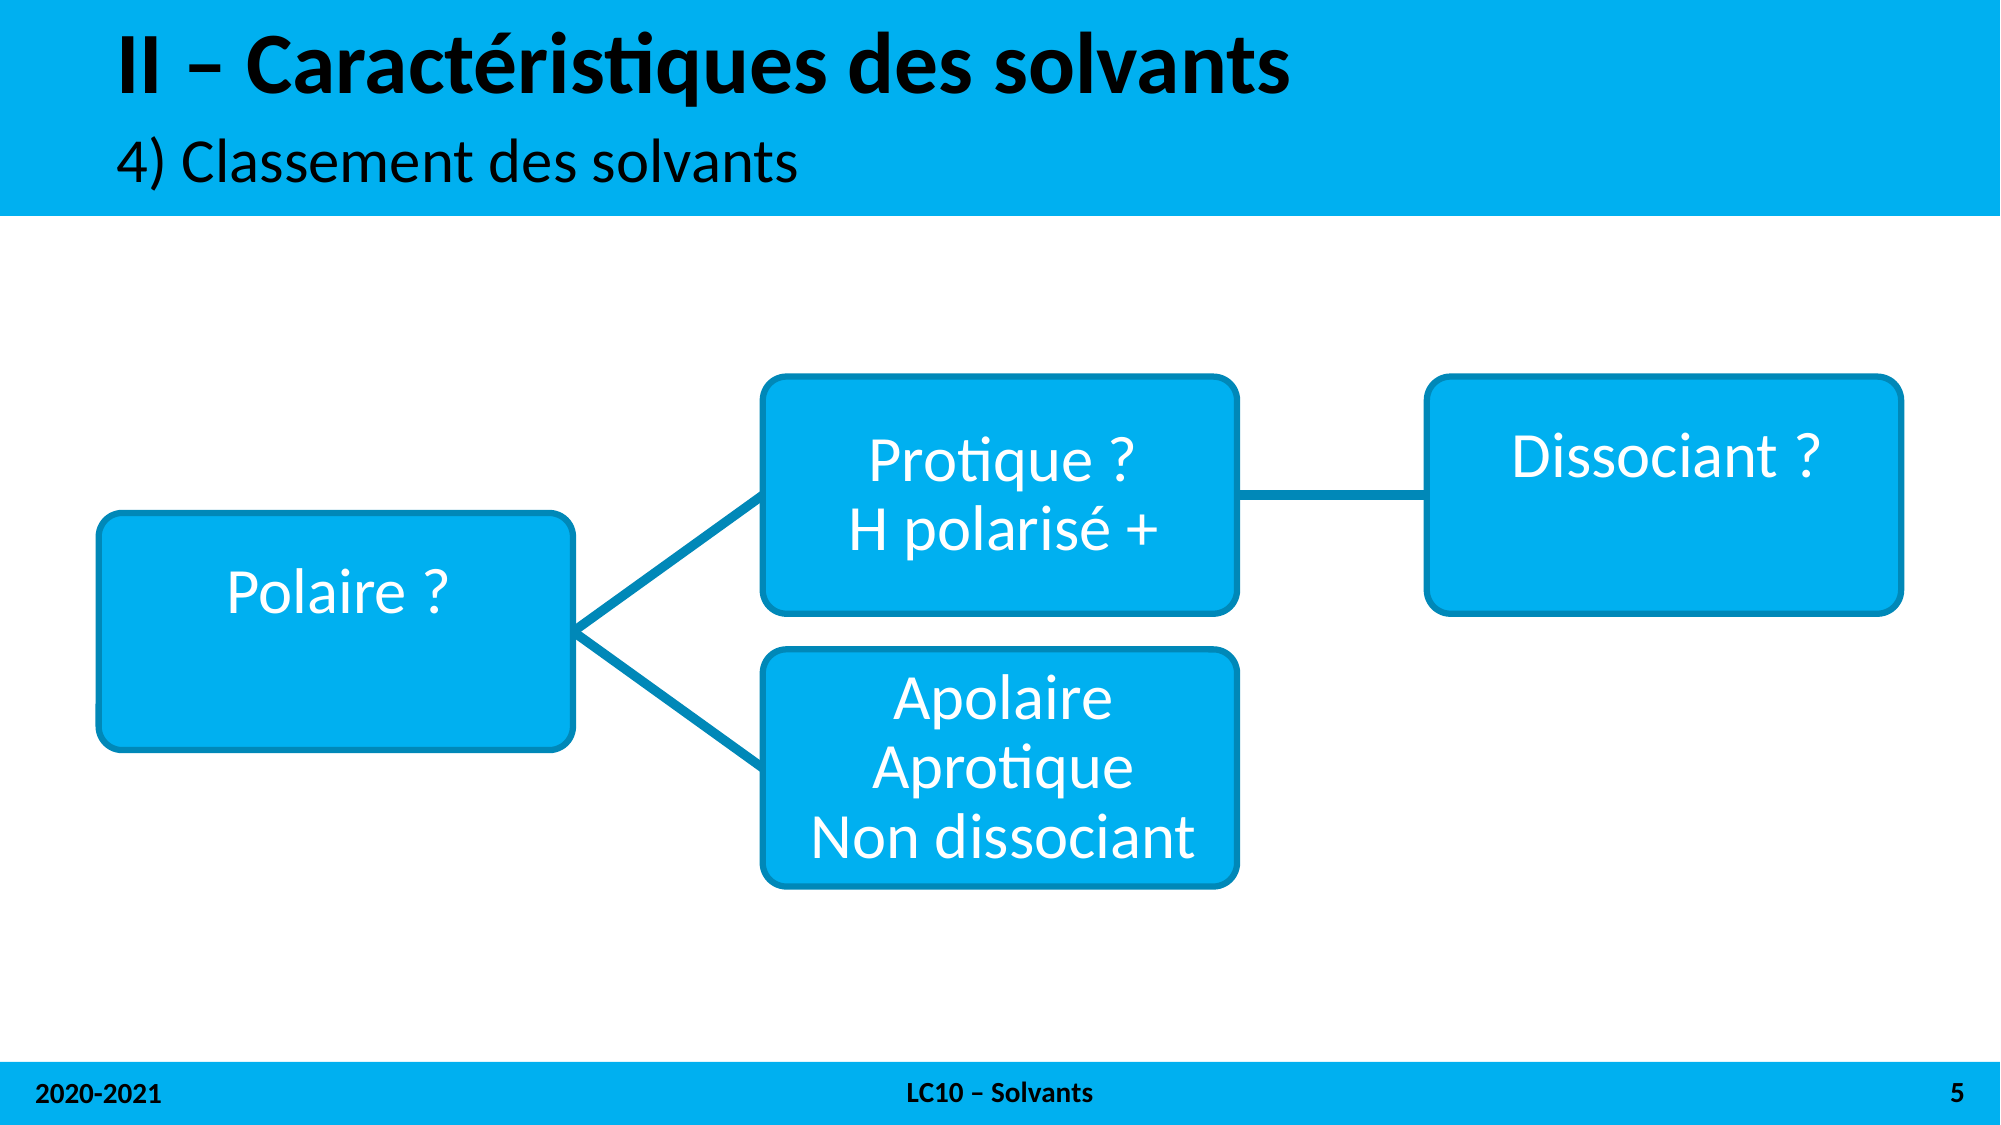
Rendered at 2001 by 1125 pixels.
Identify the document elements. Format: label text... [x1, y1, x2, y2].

list 4) Classement des solvants [101, 120, 1863, 204]
title II – Caractéristiques des solvants [101, 16, 1863, 114]
slide_number 5 [1529, 1060, 1980, 1121]
slide_number 2020-2021 [20, 1061, 470, 1122]
footer LC10 – Solvants [470, 1060, 1529, 1121]
